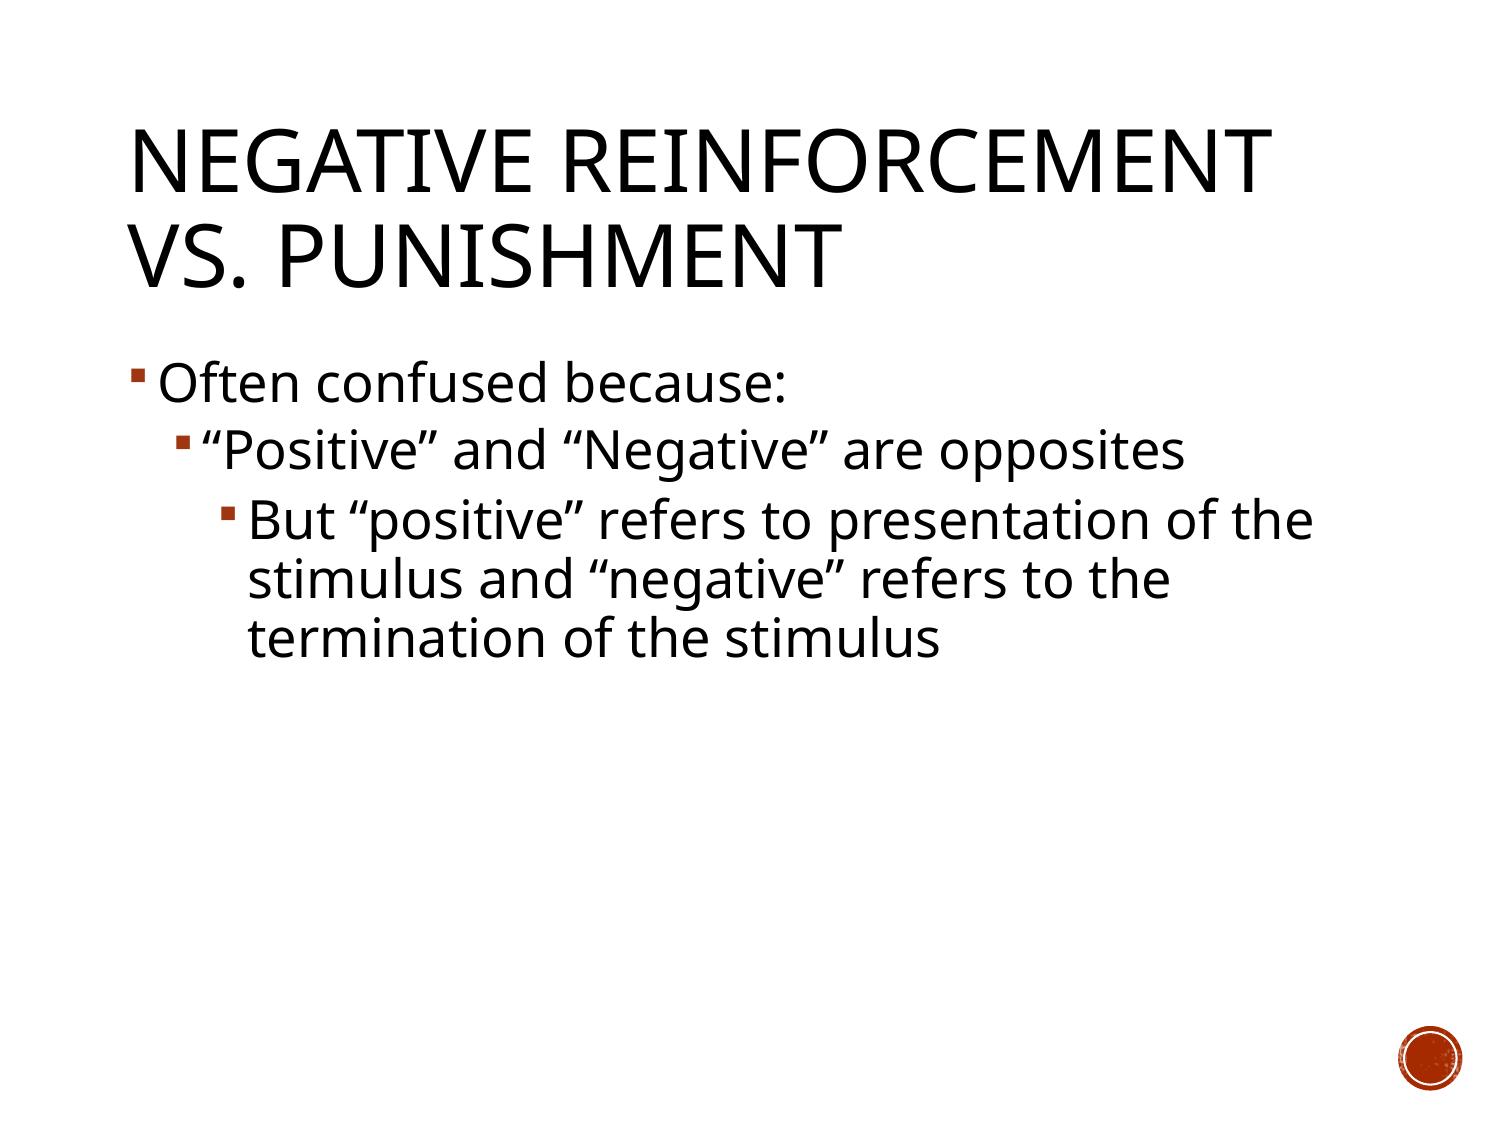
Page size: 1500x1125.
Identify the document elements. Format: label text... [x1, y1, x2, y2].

title Negative Reinforcement vs. Punishment [112, 79, 1388, 344]
list Often confused because: “Positive” and “Negative” are opposites But “positive” refers to presentation of the stimulus and “negative” refers to the termination of the stimulus [112, 348, 1388, 1013]
